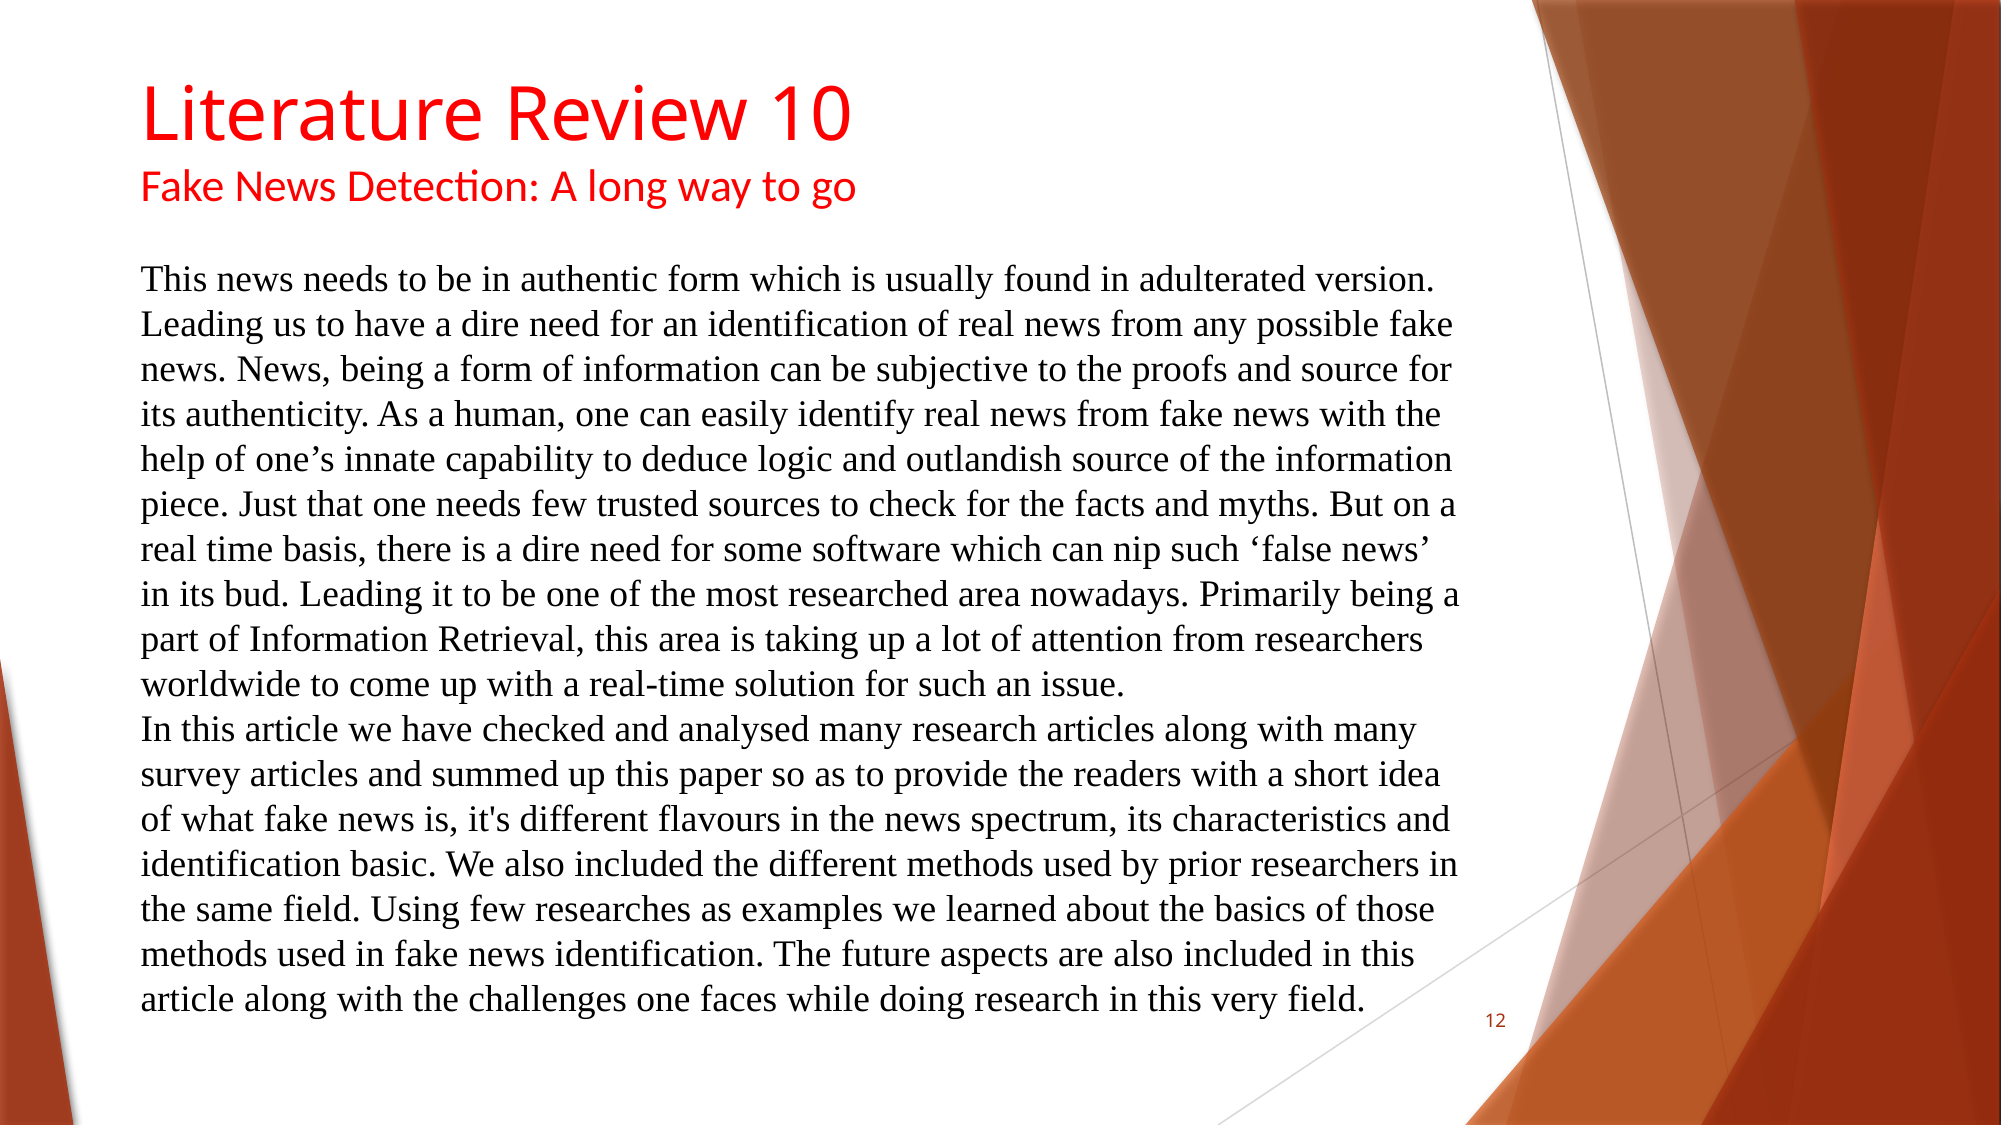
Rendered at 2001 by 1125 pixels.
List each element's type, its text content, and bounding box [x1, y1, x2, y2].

slide_number 12 [1409, 991, 1522, 1051]
text_box This news needs to be in authentic form which is usually found in adulterated version. Leading us to have a dire need for an identification of real news from any possible fake news. News, being a form of information can be subjective to the proofs and source for its authenticity. As a human, one can easily identify real news from fake news with the help of one’s innate capability to deduce logic and outlandish source of the information piece. Just that one needs few trusted sources to check for the facts and myths. But on a real time basis, there is a dire need for some software which can nip such ‘false news’ in its bud. Leading it to be one of the most researched area nowadays. Primarily being a part of Information Retrieval, this area is taking up a lot of attention from researchers worldwide to come up with a real-time solution for such an issue. In this article we have checked and analysed many research articles along with many survey articles and summed up this paper so as to provide the readers with a short idea of what fake news is, it's different flavours in the news spectrum, its characteristics and identification basic. We also included the different methods used by prior researchers in the same field. Using few researches as examples we learned about the basics of those methods used in fake news identification. The future aspects are also included in this article along with the challenges one faces while doing research in this very field. [125, 246, 1478, 1027]
text_box Literature Review 10 Fake News Detection: A long way to go [125, 58, 1130, 218]
